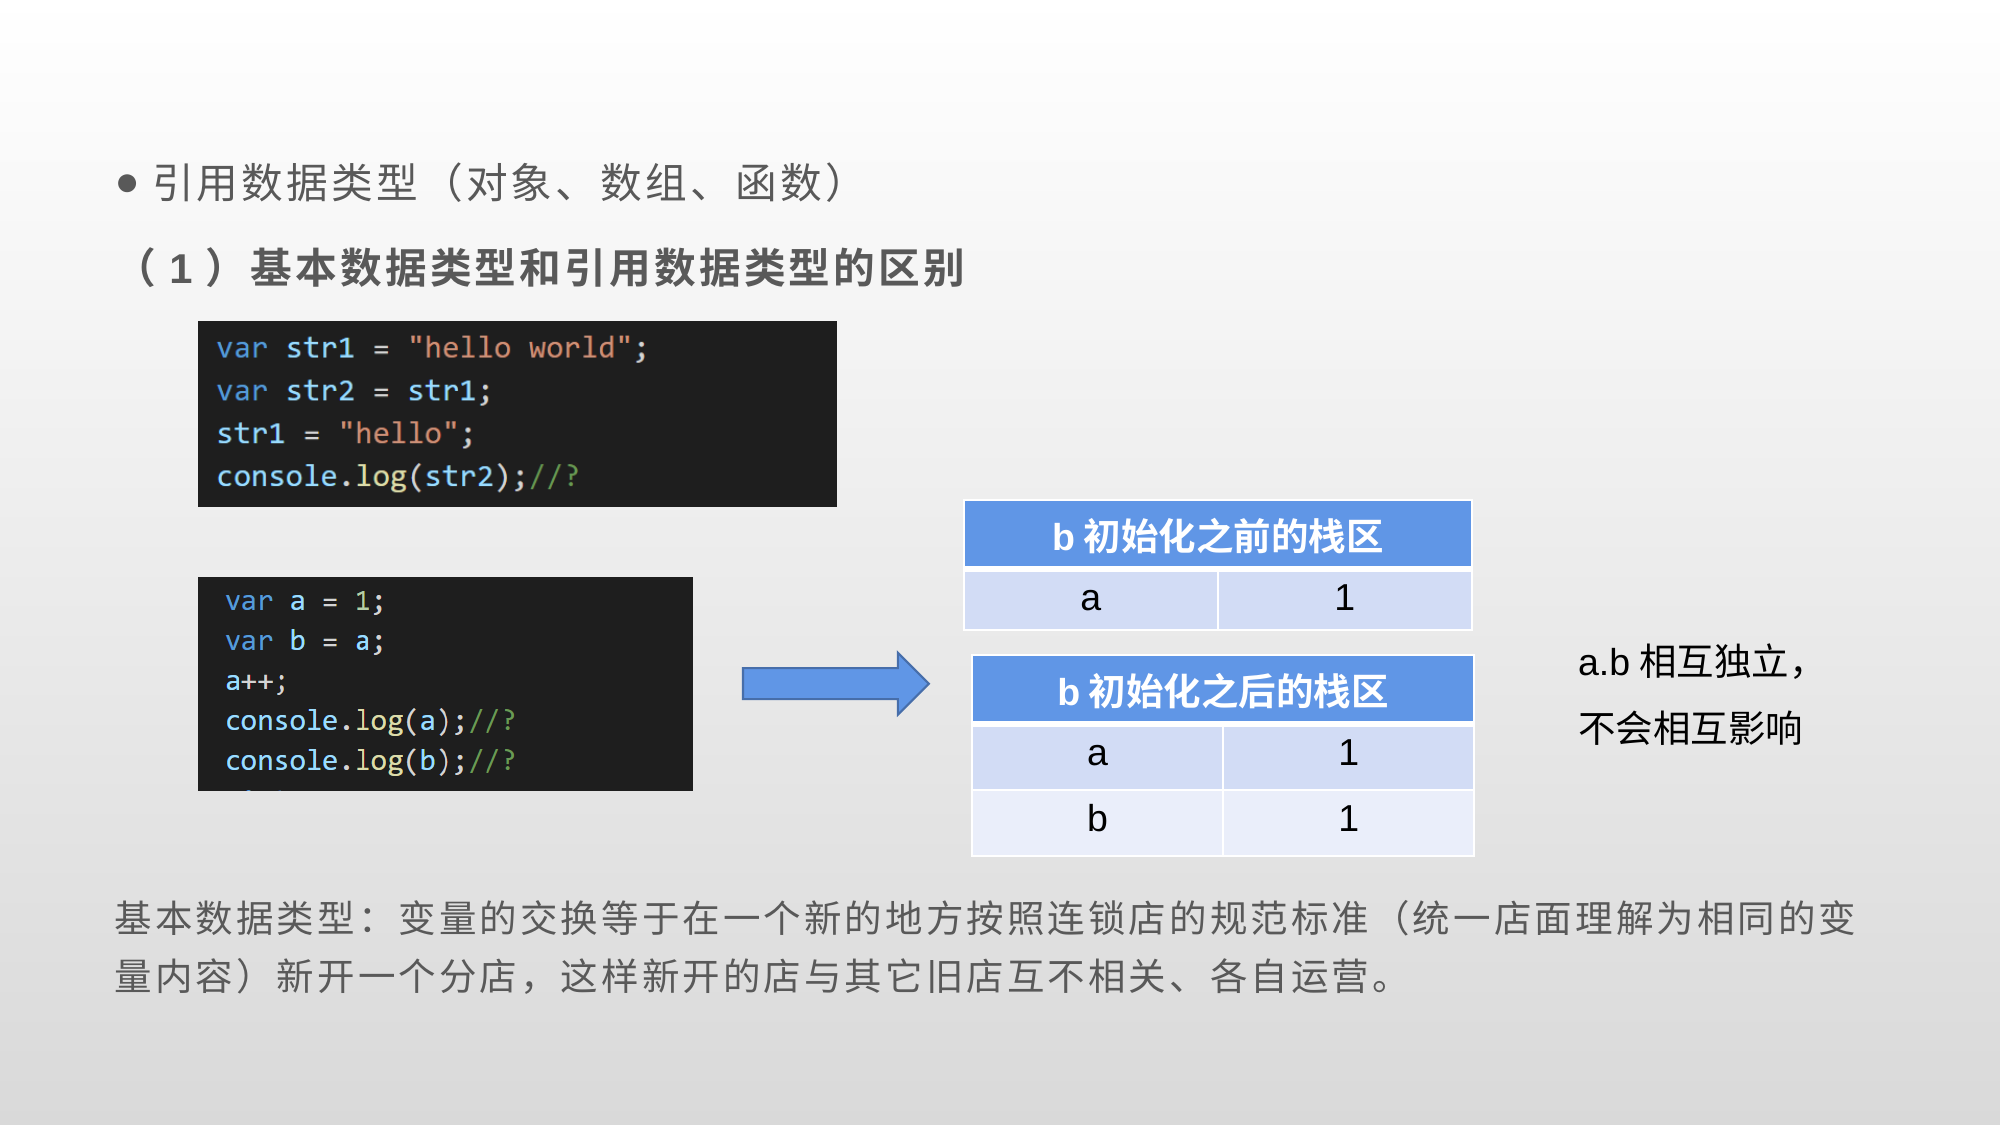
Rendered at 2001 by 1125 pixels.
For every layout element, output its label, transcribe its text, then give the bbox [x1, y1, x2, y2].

list 引用数据类型（对象、数组、函数） （1）基本数据类型和引用数据类型的区别 基本数据类型：变量的交换等于在一个新的地方按照连锁店的规范标准（统一店面理解为相同的变量内容）新开一个分店，这样新开的店与其它旧店互不相关、各自运营。 [99, 133, 1900, 1026]
table_cell a [965, 572, 1217, 629]
table_cell a [973, 727, 1222, 789]
table_header b初始化之前的栈区 [965, 501, 1471, 566]
picture [198, 321, 837, 507]
table_header b初始化之后的栈区 [973, 656, 1473, 721]
table_cell b [973, 791, 1222, 855]
text_box [741, 650, 931, 718]
text_box a.b相互独立，不会相互影响 [1563, 608, 1849, 758]
table_cell 1 [1224, 791, 1473, 855]
table_cell 1 [1219, 572, 1471, 629]
picture [198, 577, 693, 791]
table_cell 1 [1224, 727, 1473, 789]
